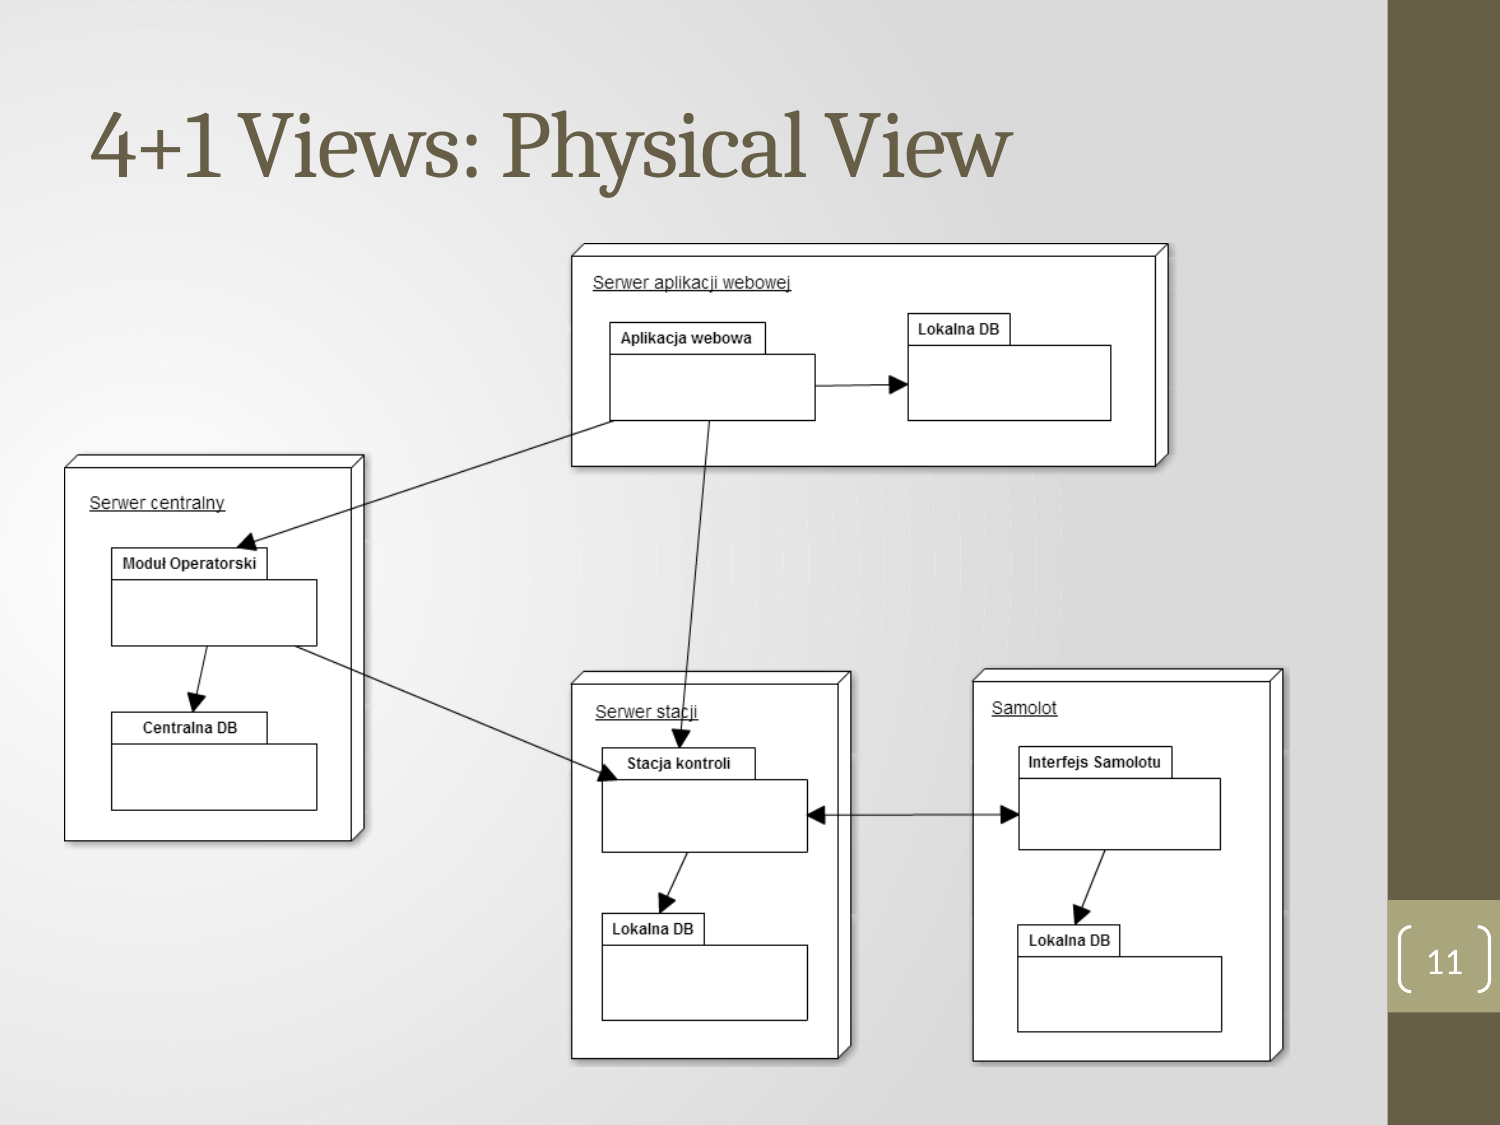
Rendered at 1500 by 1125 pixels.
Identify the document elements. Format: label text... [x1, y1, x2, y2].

picture [64, 242, 1290, 1068]
title 4+1 Views: Physical View [75, 45, 1325, 233]
slide_number 11 [1397, 925, 1492, 994]
